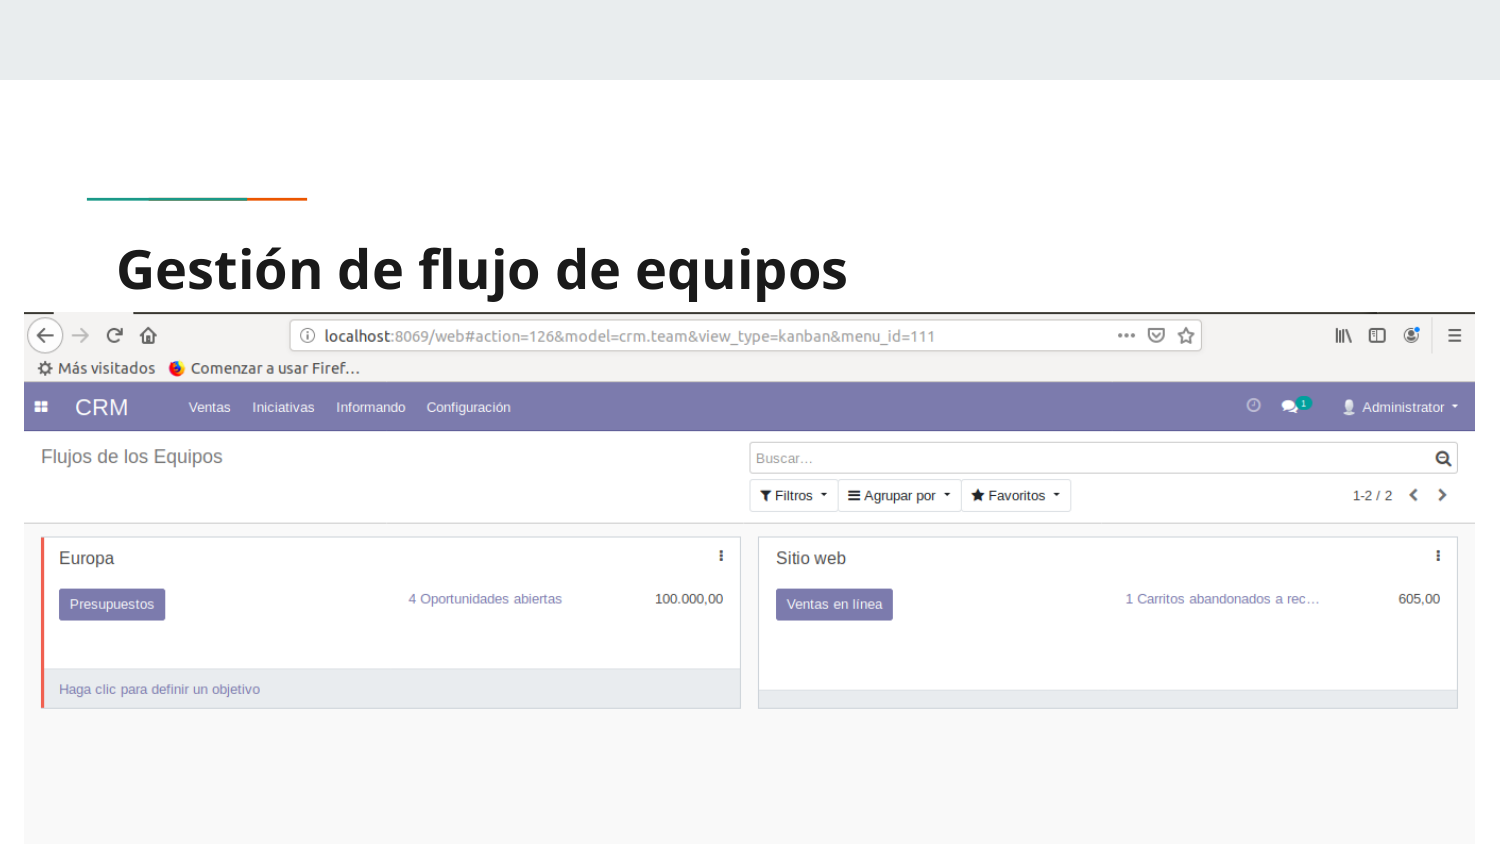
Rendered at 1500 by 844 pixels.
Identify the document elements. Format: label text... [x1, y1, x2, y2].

picture [24, 312, 1476, 844]
title Gestión de flujo de equipos [101, 220, 1363, 290]
